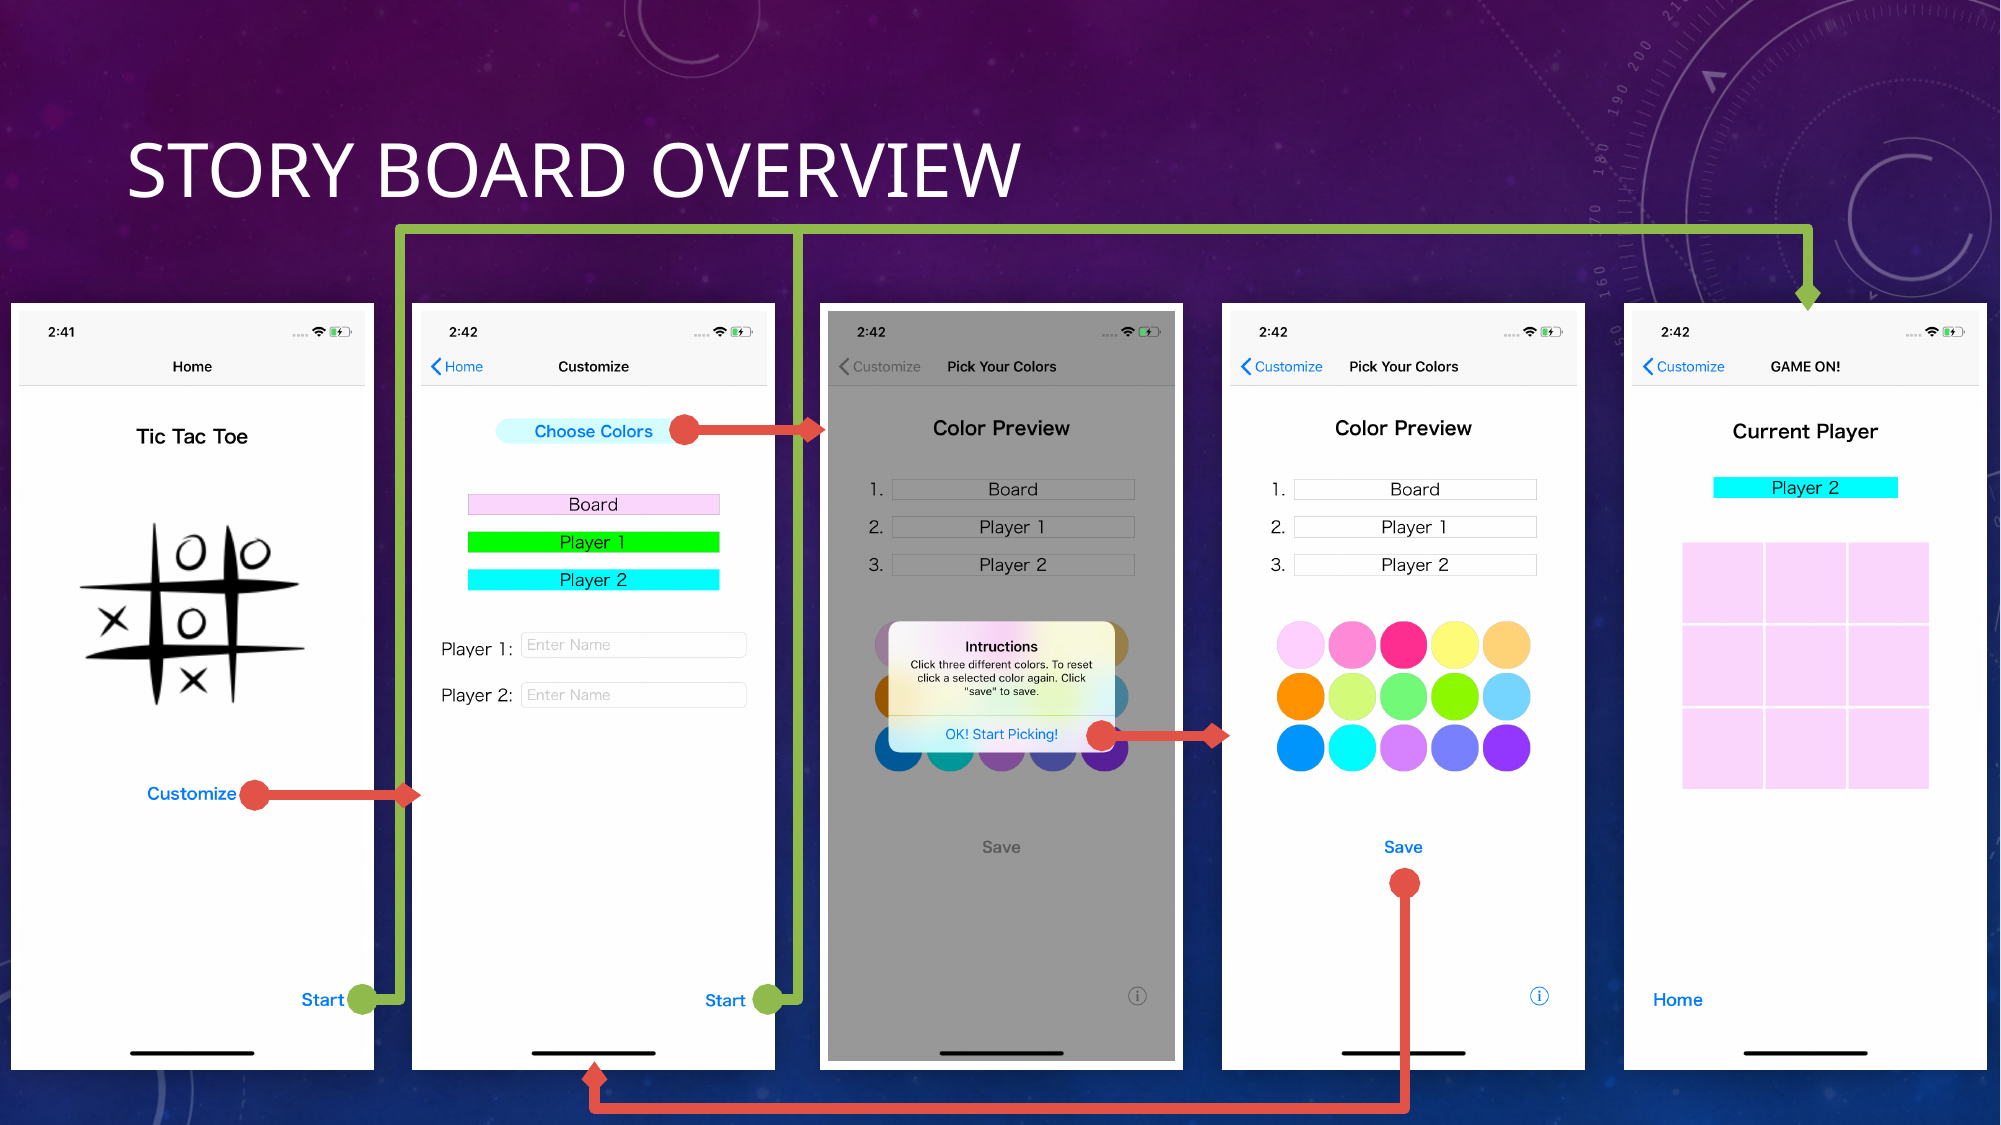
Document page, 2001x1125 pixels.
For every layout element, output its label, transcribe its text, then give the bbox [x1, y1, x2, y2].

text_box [362, 228, 797, 1000]
picture [0, 0, 2001, 1125]
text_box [799, 228, 1809, 1000]
title Story Board Overview [111, 47, 1773, 287]
